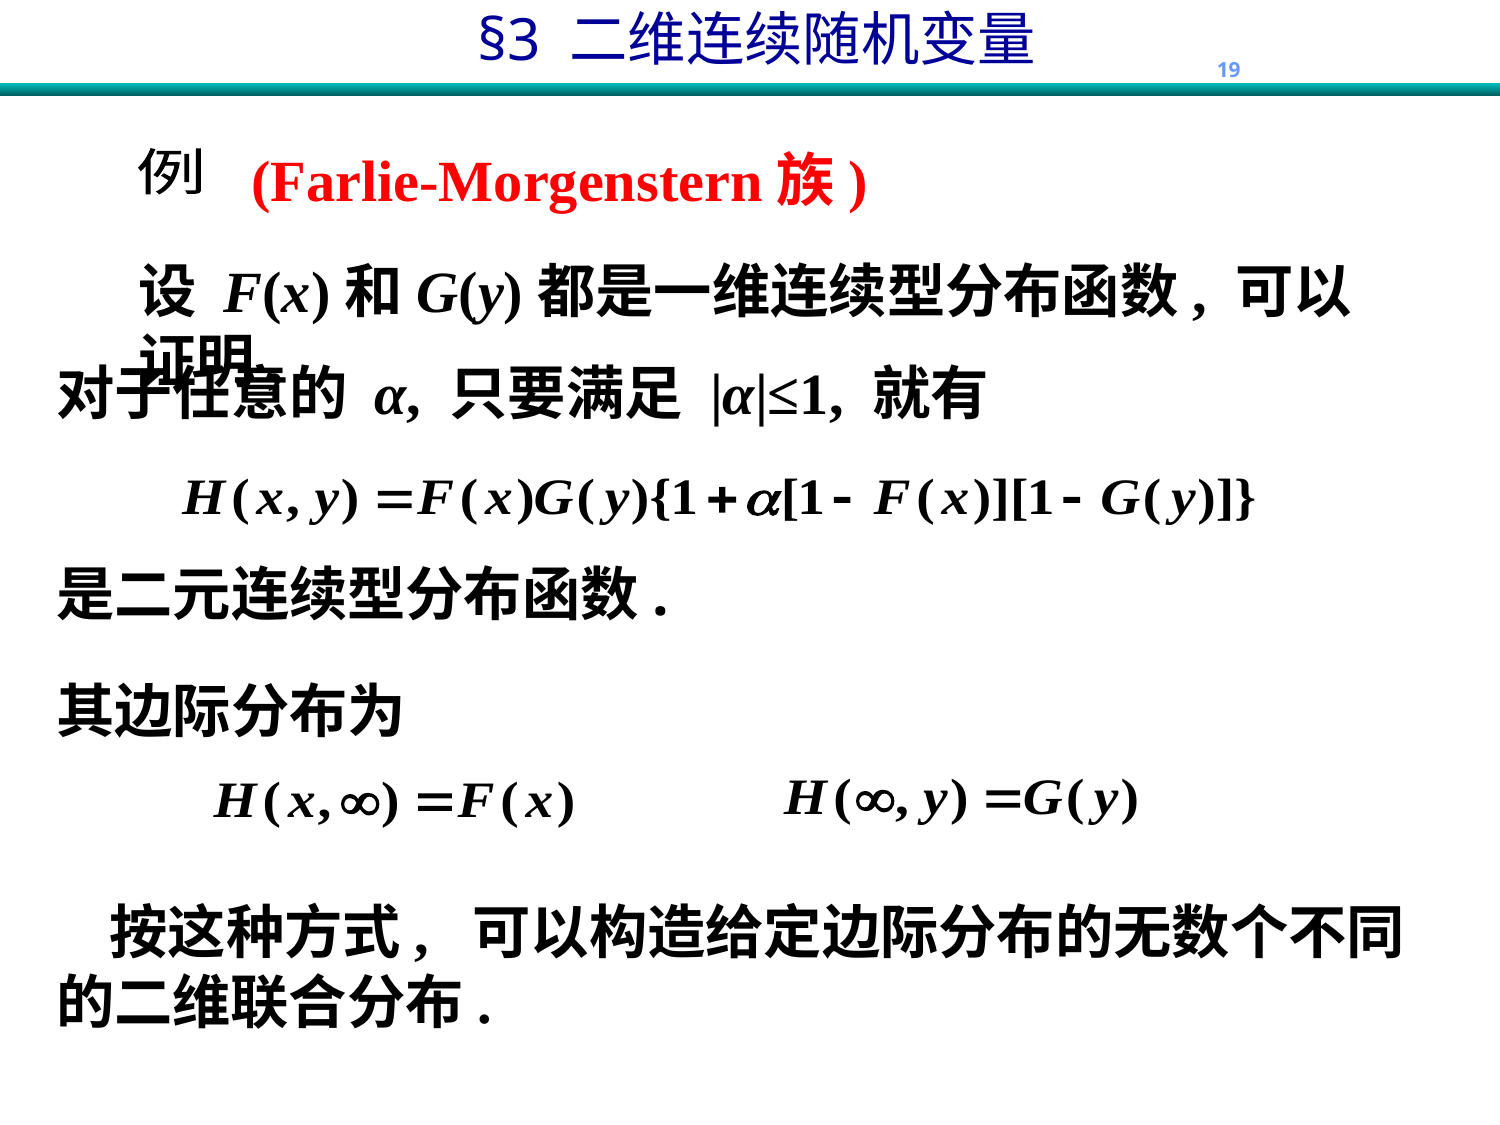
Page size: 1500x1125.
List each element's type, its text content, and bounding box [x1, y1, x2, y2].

text_box 对于任意的 α, 只要满足 |α|≤1, 就有 [41, 348, 1338, 434]
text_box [771, 767, 1154, 841]
text_box 设 F(x)和G(y)都是一维连续型分布函数, 可以证明, [123, 246, 1420, 401]
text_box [169, 468, 1266, 541]
text_box 其边际分布为 [41, 666, 1338, 752]
text_box (Farlie-Morgenstern族) [236, 121, 884, 220]
text_box 是二元连续型分布函数. [41, 549, 1338, 635]
text_box 按这种方式, 可以构造给定边际分布的无数个不同的二维联合分布. [41, 888, 1443, 1043]
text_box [200, 771, 589, 844]
